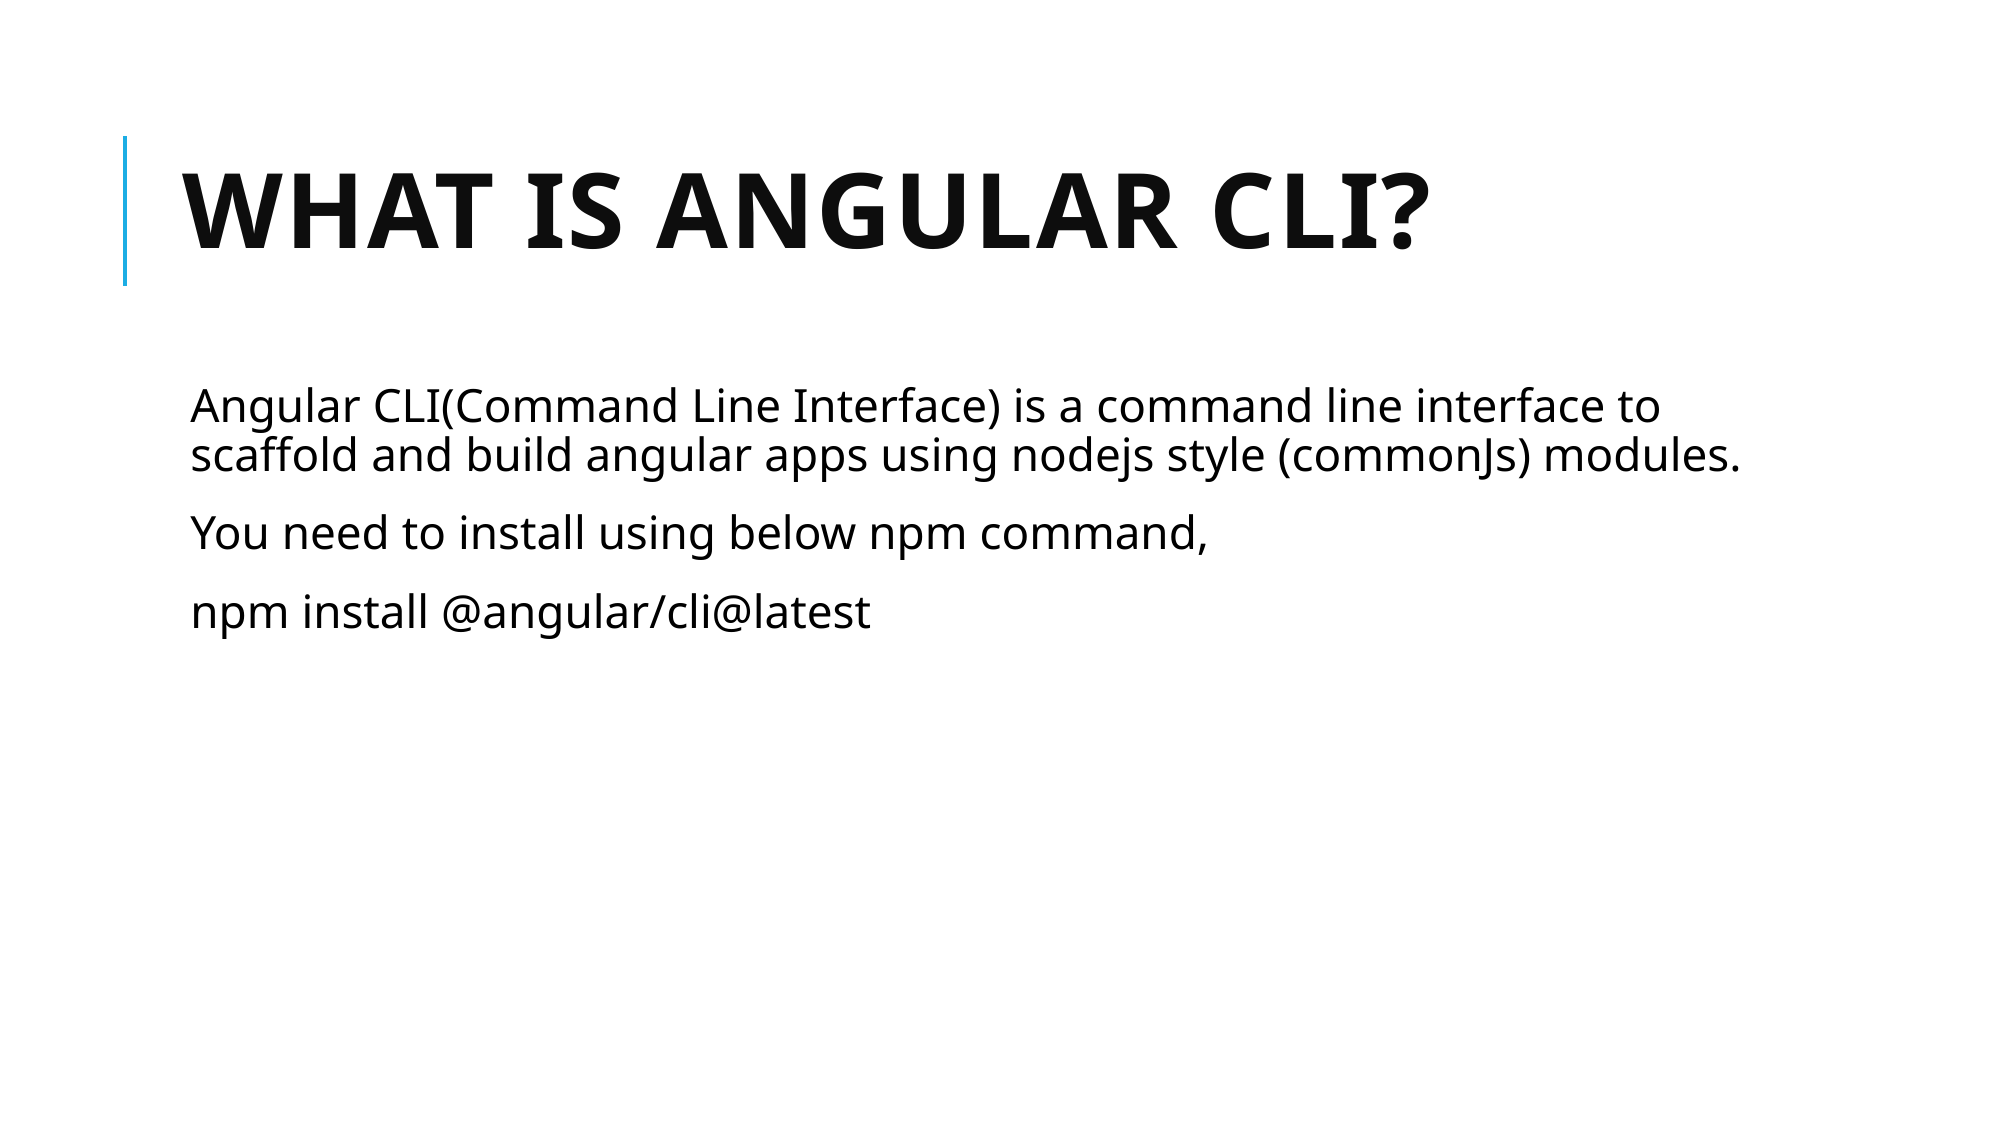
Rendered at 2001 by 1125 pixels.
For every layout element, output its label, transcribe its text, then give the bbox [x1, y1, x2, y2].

title What is angular CLI? [168, 96, 1763, 342]
list Angular CLI(Command Line Interface) is a command line interface to scaffold and build angular apps using nodejs style (commonJs) modules. You need to install using below npm command, npm install @angular/cli@latest [168, 375, 1763, 1035]
